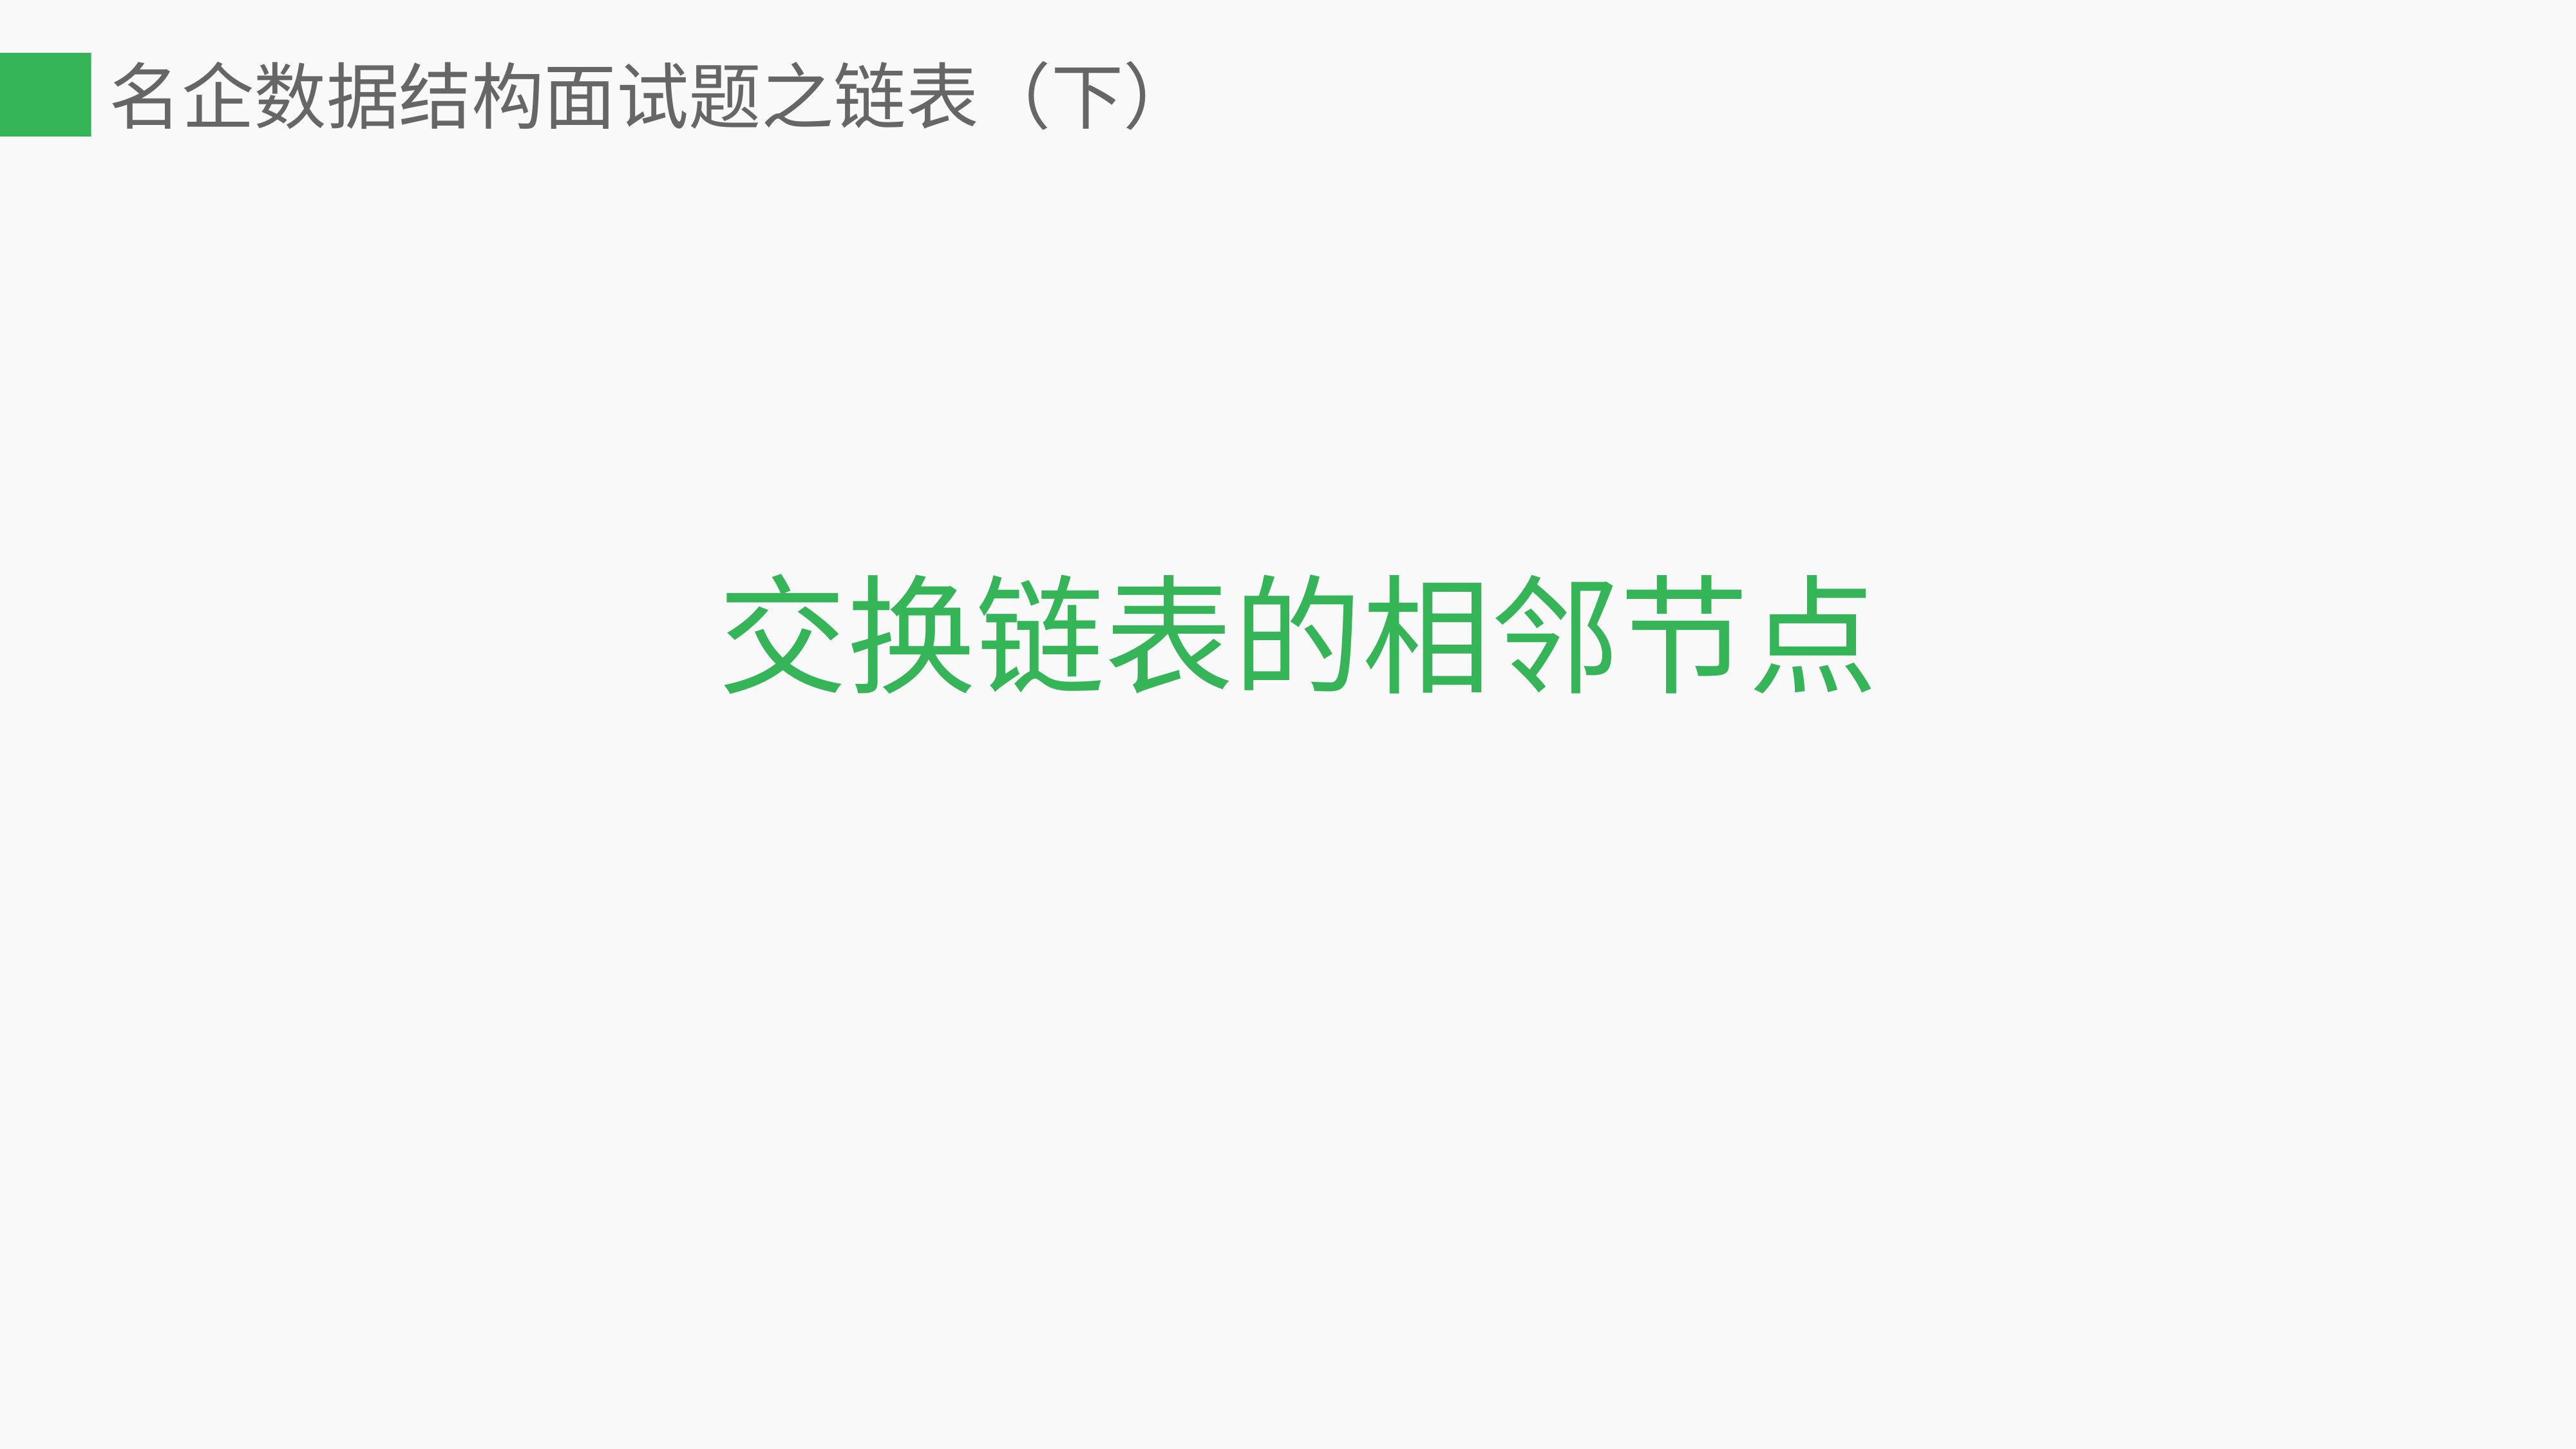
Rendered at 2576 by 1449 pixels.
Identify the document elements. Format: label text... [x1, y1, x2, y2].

list 交换链表的相邻节点 [22, 517, 2554, 685]
picture [0, 53, 91, 137]
title 名企数据结构面试题之链表（下） [108, 44, 2540, 144]
